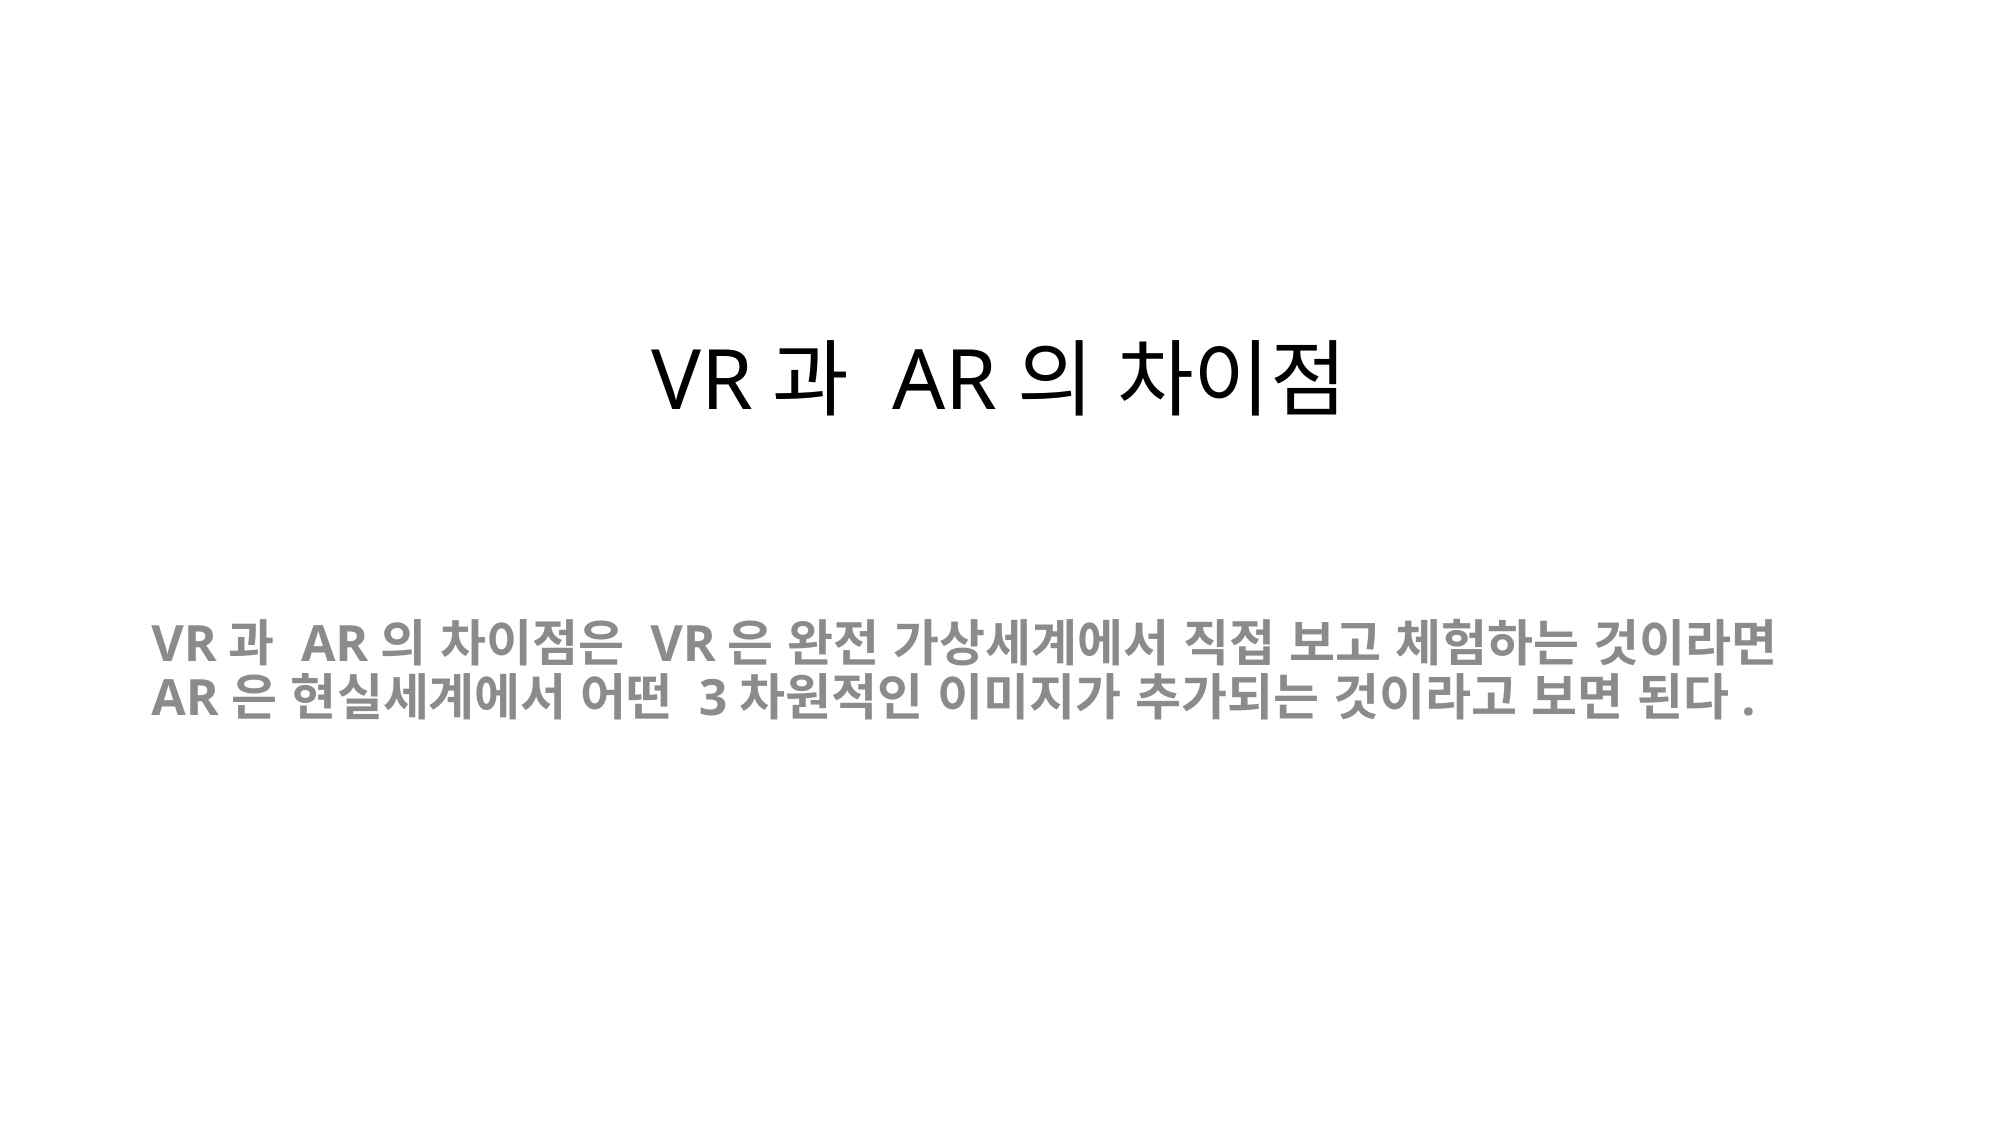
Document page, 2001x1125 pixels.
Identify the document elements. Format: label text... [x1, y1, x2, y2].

list VR과 AR의 차이점은 VR은 완전 가상세계에서 직접 보고 체험하는 것이라면 AR은 현실세계에서 어떤 3차원적인 이미지가 추가되는 것이라고 보면 된다. [136, 529, 1862, 999]
title VR과 AR의 차이점 [136, 280, 1862, 435]
